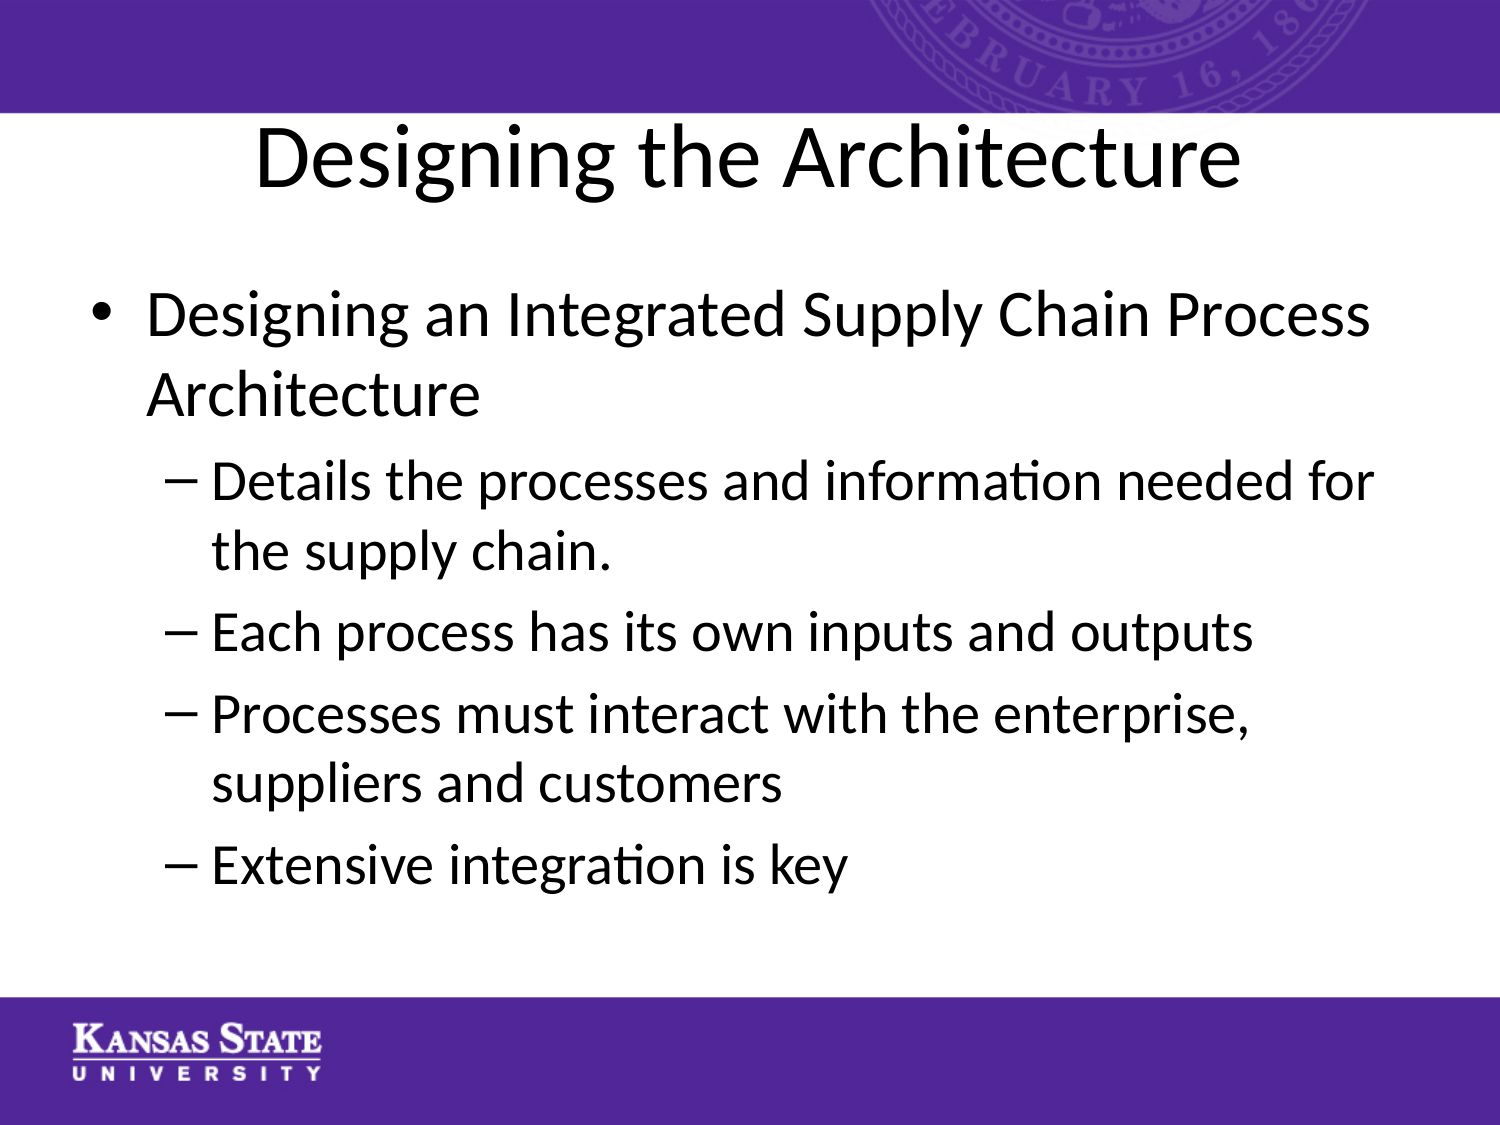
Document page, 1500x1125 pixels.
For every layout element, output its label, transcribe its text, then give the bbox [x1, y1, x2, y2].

picture [0, 0, 1500, 1125]
title Designing the Architecture [75, 57, 1425, 245]
list Designing an Integrated Supply Chain Process Architecture Details the processes and information needed for the supply chain. Each process has its own inputs and outputs Processes must interact with the enterprise, suppliers and customers Extensive integration is key [75, 262, 1425, 1005]
